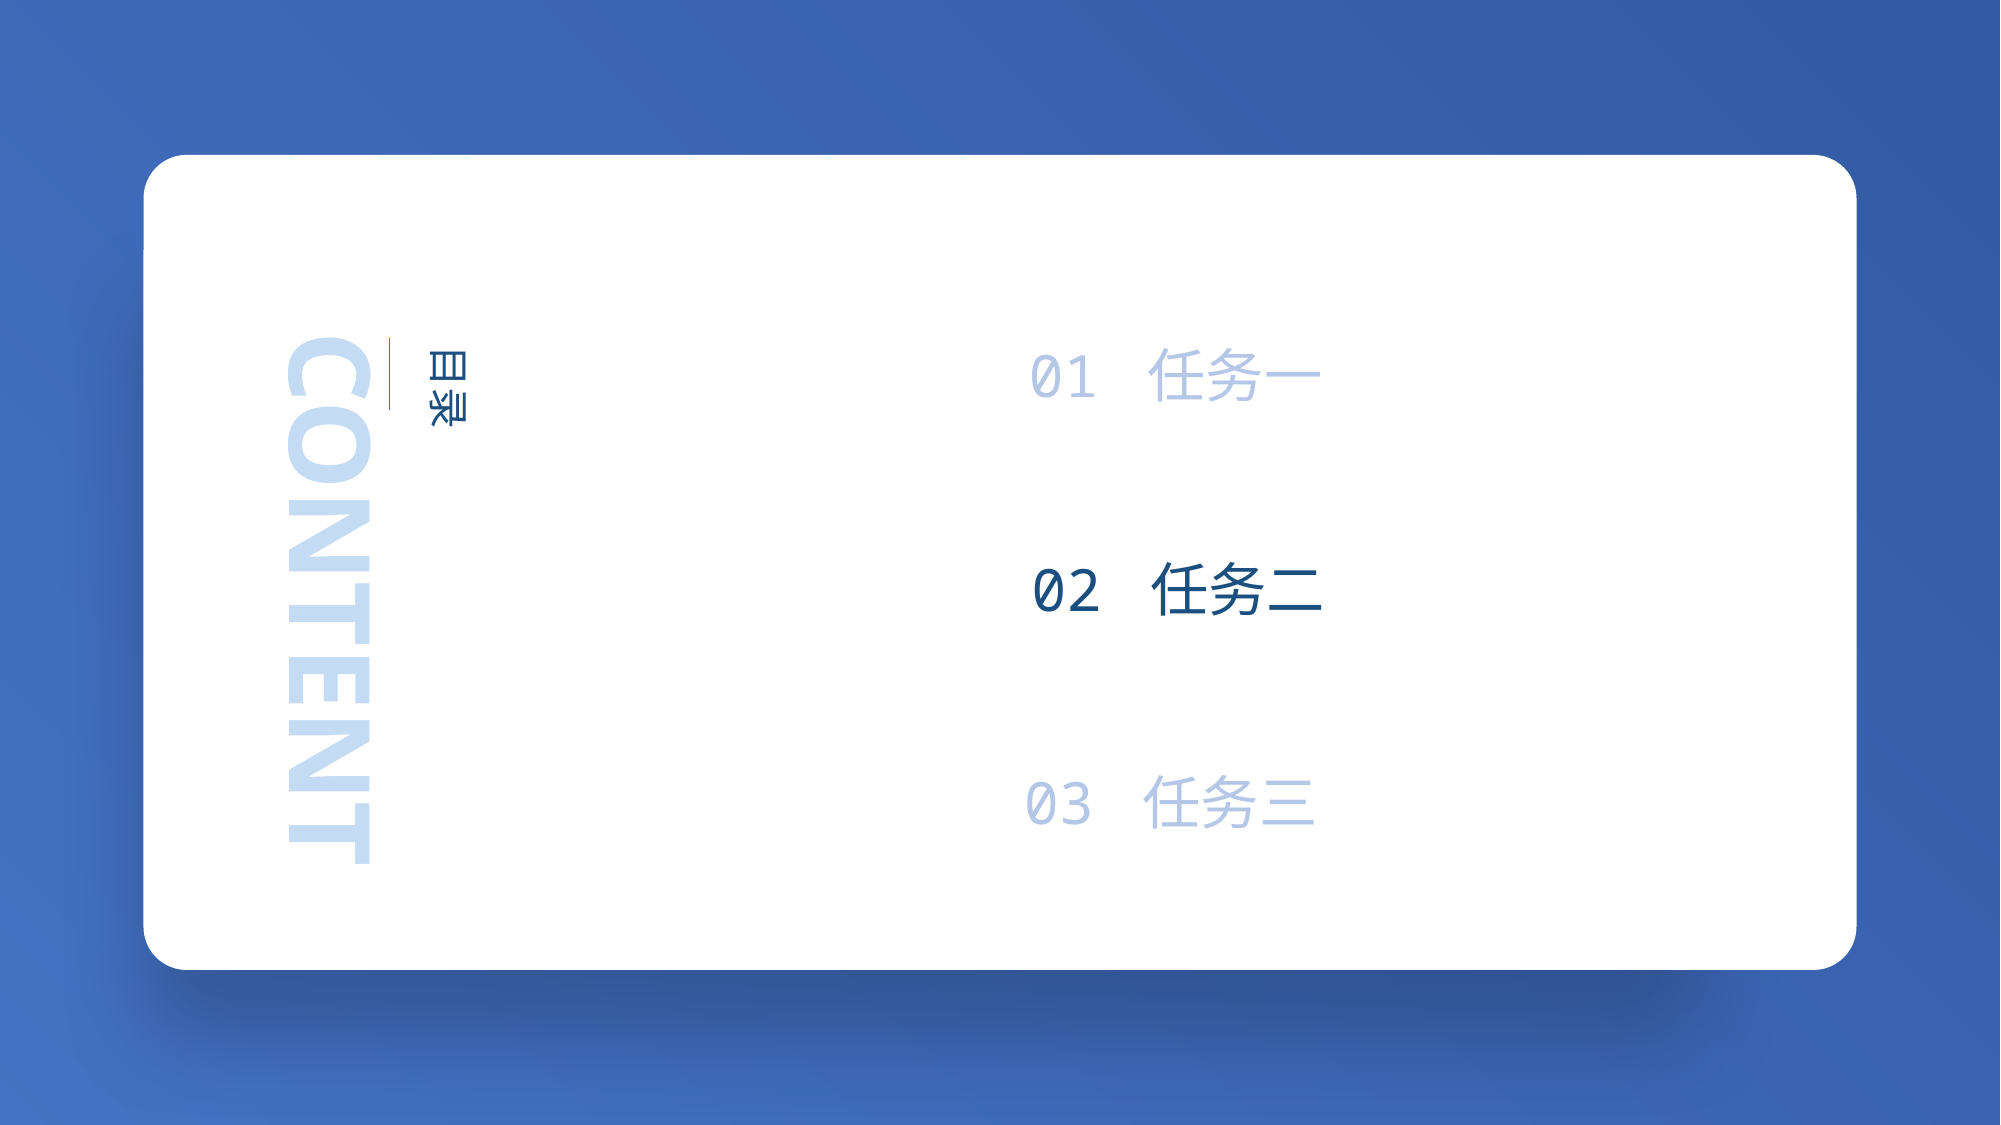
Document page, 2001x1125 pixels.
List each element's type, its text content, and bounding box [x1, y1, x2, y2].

text_box [142, 153, 1858, 972]
text_box CONTENT [242, 316, 410, 803]
text_box 02 任务二 [1016, 475, 1340, 631]
text_box 目录 [401, 330, 483, 431]
text_box 01 任务一 [1013, 261, 1338, 417]
text_box [0, 0, 2000, 1125]
text_box 03 任务三 [1008, 688, 1333, 844]
